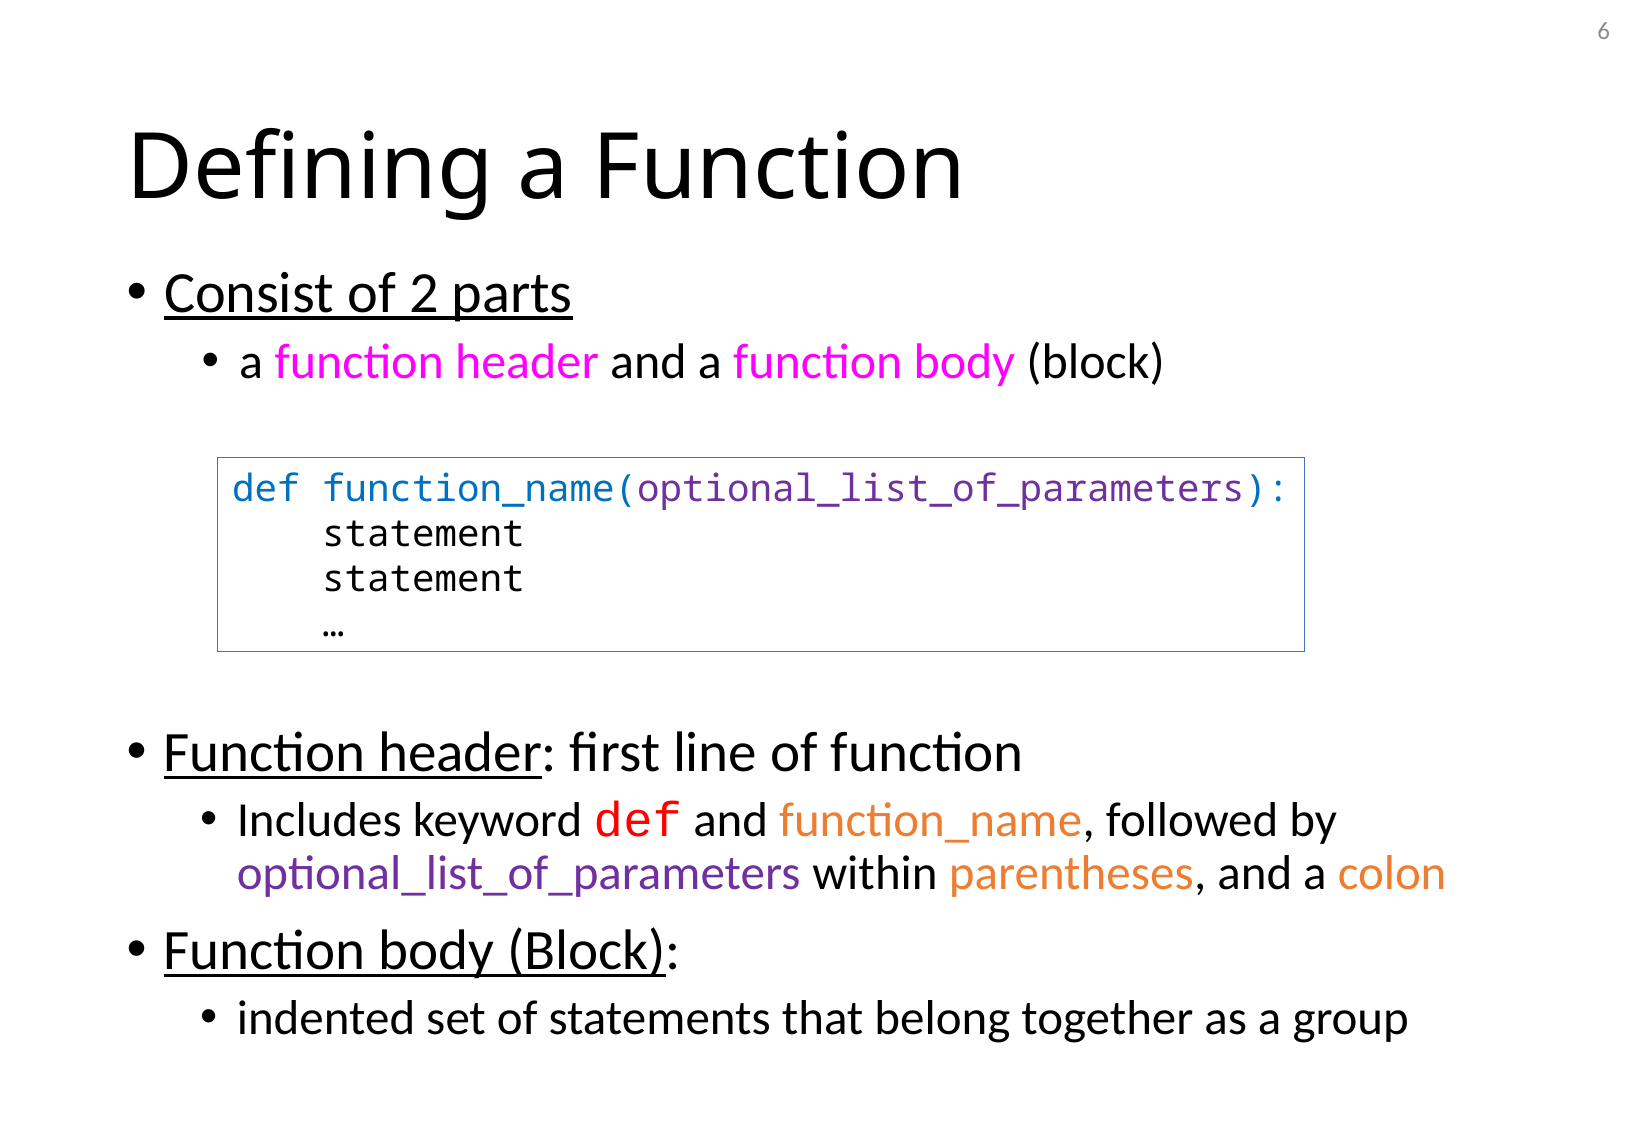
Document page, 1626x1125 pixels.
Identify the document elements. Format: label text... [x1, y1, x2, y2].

text_box def function_name(optional_list_of_parameters): statement statement … [217, 457, 1305, 652]
text_box Function header: first line of function Includes keyword def and function_name, followed by optional_list_of_parameters within parentheses, and a colon Function body (Block): indented set of statements that belong together as a group [111, 715, 1514, 1055]
list Consist of 2 parts a function header and a function body (block) [111, 254, 1514, 433]
title Defining a Function [111, 59, 1514, 254]
slide_number 6 [1259, 0, 1625, 60]
